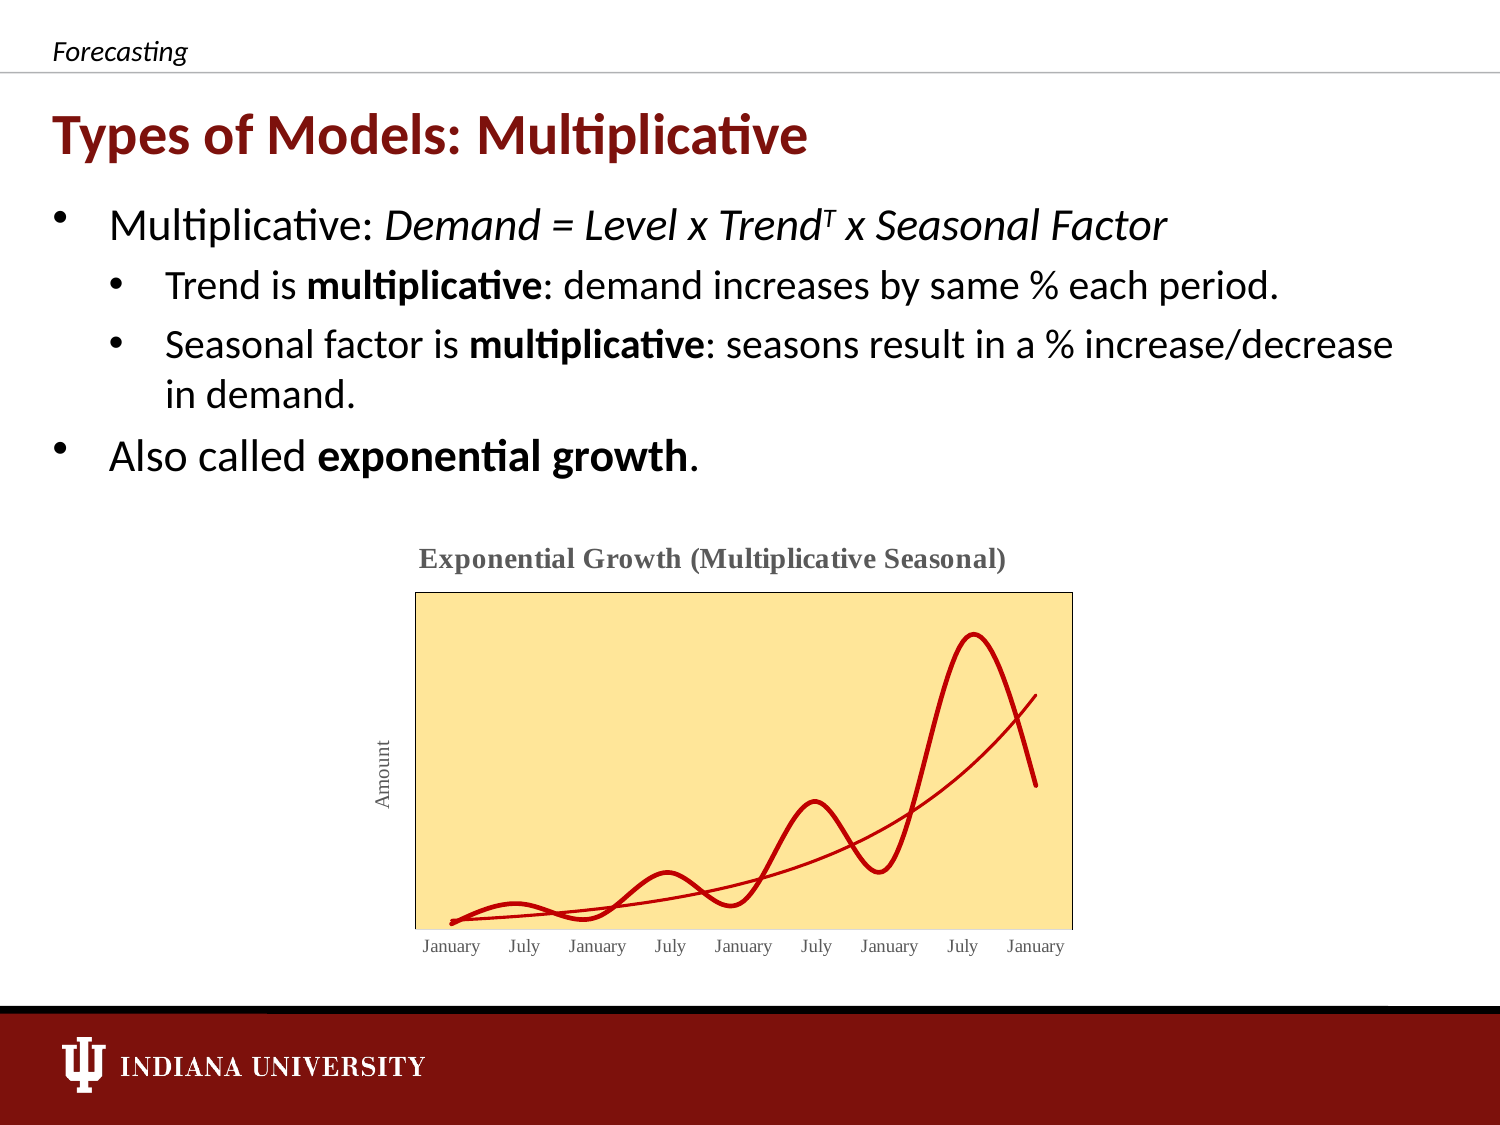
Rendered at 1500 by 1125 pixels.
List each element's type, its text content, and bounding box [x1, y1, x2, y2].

picture [62, 1037, 425, 1098]
chart [337, 516, 1088, 967]
footer Forecasting [37, 24, 850, 75]
title Types of Models: Multiplicative [37, 87, 1417, 175]
list Multiplicative: Demand = Level x TrendT x Seasonal Factor Trend is multiplicative: demand increases by same % each period. Seasonal factor is multiplicative: seasons result in a % increase/decrease in demand. Also called exponential growth. [37, 187, 1417, 967]
